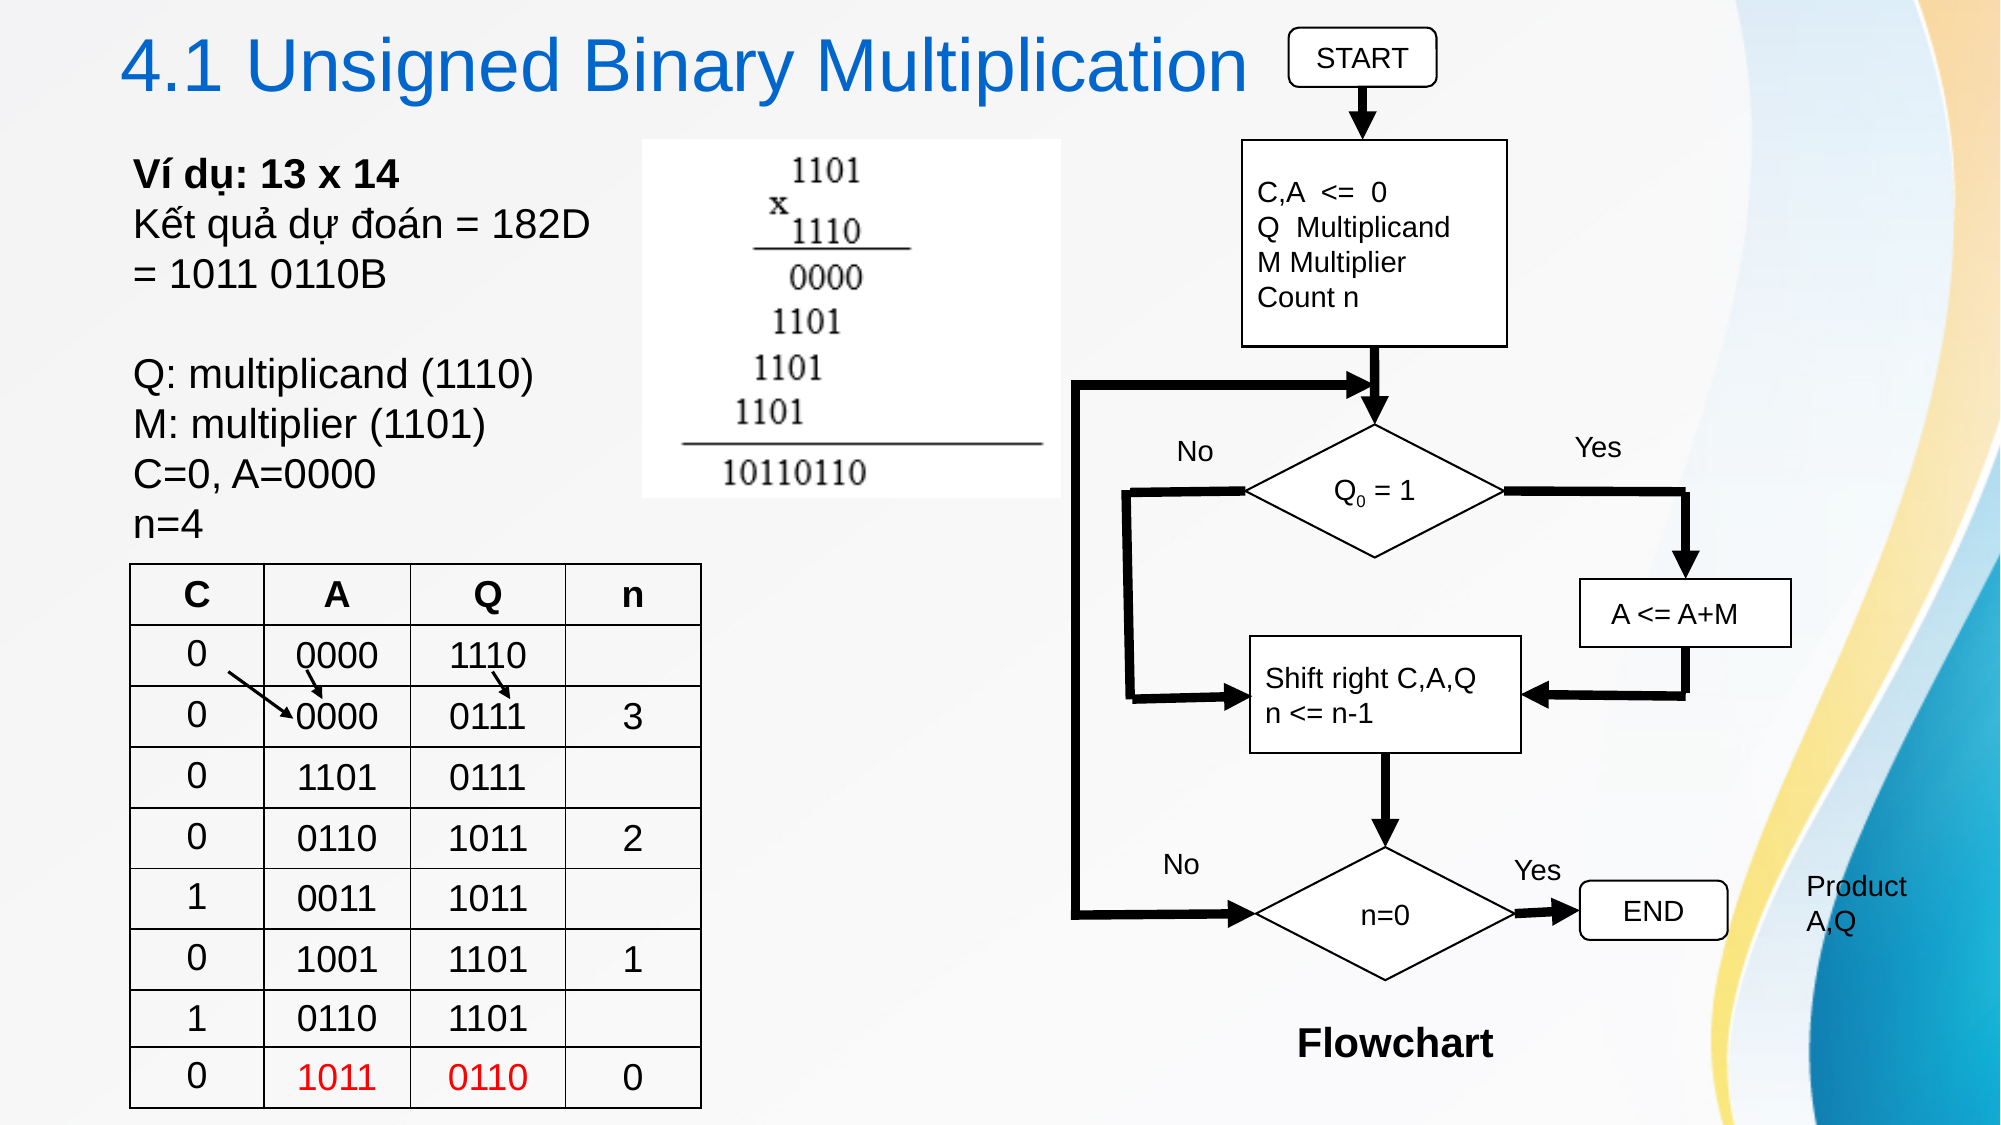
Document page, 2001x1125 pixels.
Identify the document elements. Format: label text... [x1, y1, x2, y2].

table_cell 0 [131, 809, 263, 868]
table_header A [265, 565, 410, 624]
table_cell 0110 [411, 1048, 565, 1107]
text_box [492, 671, 511, 700]
table_cell [566, 869, 700, 928]
picture [0, 0, 2001, 1125]
table_cell 0000 [265, 626, 410, 685]
title 4.1 Unsigned Binary Multiplication [99, 30, 1070, 127]
table_cell 3 [566, 687, 700, 746]
table_cell [566, 991, 700, 1046]
table_header n [566, 565, 700, 624]
table_cell [566, 748, 700, 807]
table_cell 2 [566, 809, 700, 868]
table_cell 1 [131, 991, 263, 1046]
table_cell 1011 [411, 809, 565, 868]
table_cell 0011 [265, 869, 410, 928]
table_cell 0110 [265, 991, 410, 1046]
table_cell 0 [566, 1048, 700, 1107]
table_cell 0 [131, 930, 263, 989]
table_cell 1101 [411, 930, 565, 989]
table_cell 1110 [411, 626, 565, 685]
table_cell 1 [566, 930, 700, 989]
table_cell 0111 [411, 687, 565, 746]
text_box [228, 671, 294, 719]
table_cell 1011 [265, 1048, 410, 1107]
table_cell 1 [131, 869, 263, 928]
table_cell 0110 [265, 809, 410, 868]
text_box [1070, 27, 1950, 1074]
table_header Q [411, 565, 565, 624]
table_cell 1101 [265, 748, 410, 807]
table_cell 0 [131, 687, 263, 746]
table_cell 0 [131, 626, 263, 685]
table_cell 1001 [265, 930, 410, 989]
table_cell 1011 [411, 869, 565, 928]
table_cell 0111 [411, 748, 565, 807]
table_cell [566, 626, 700, 685]
table_cell 0 [131, 1048, 263, 1107]
table_cell 0000 [265, 687, 410, 746]
table_cell 1101 [411, 991, 565, 1046]
table_cell 0 [131, 748, 263, 807]
text_box Ví dụ: 13 x 14 Kết quả dự đoán = 182D = 1011 0110B Q: multiplicand (1110) M: multiplier (1101) C=0, A=0000 n=4 [118, 139, 820, 555]
table_header C [131, 565, 263, 624]
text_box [306, 669, 323, 700]
